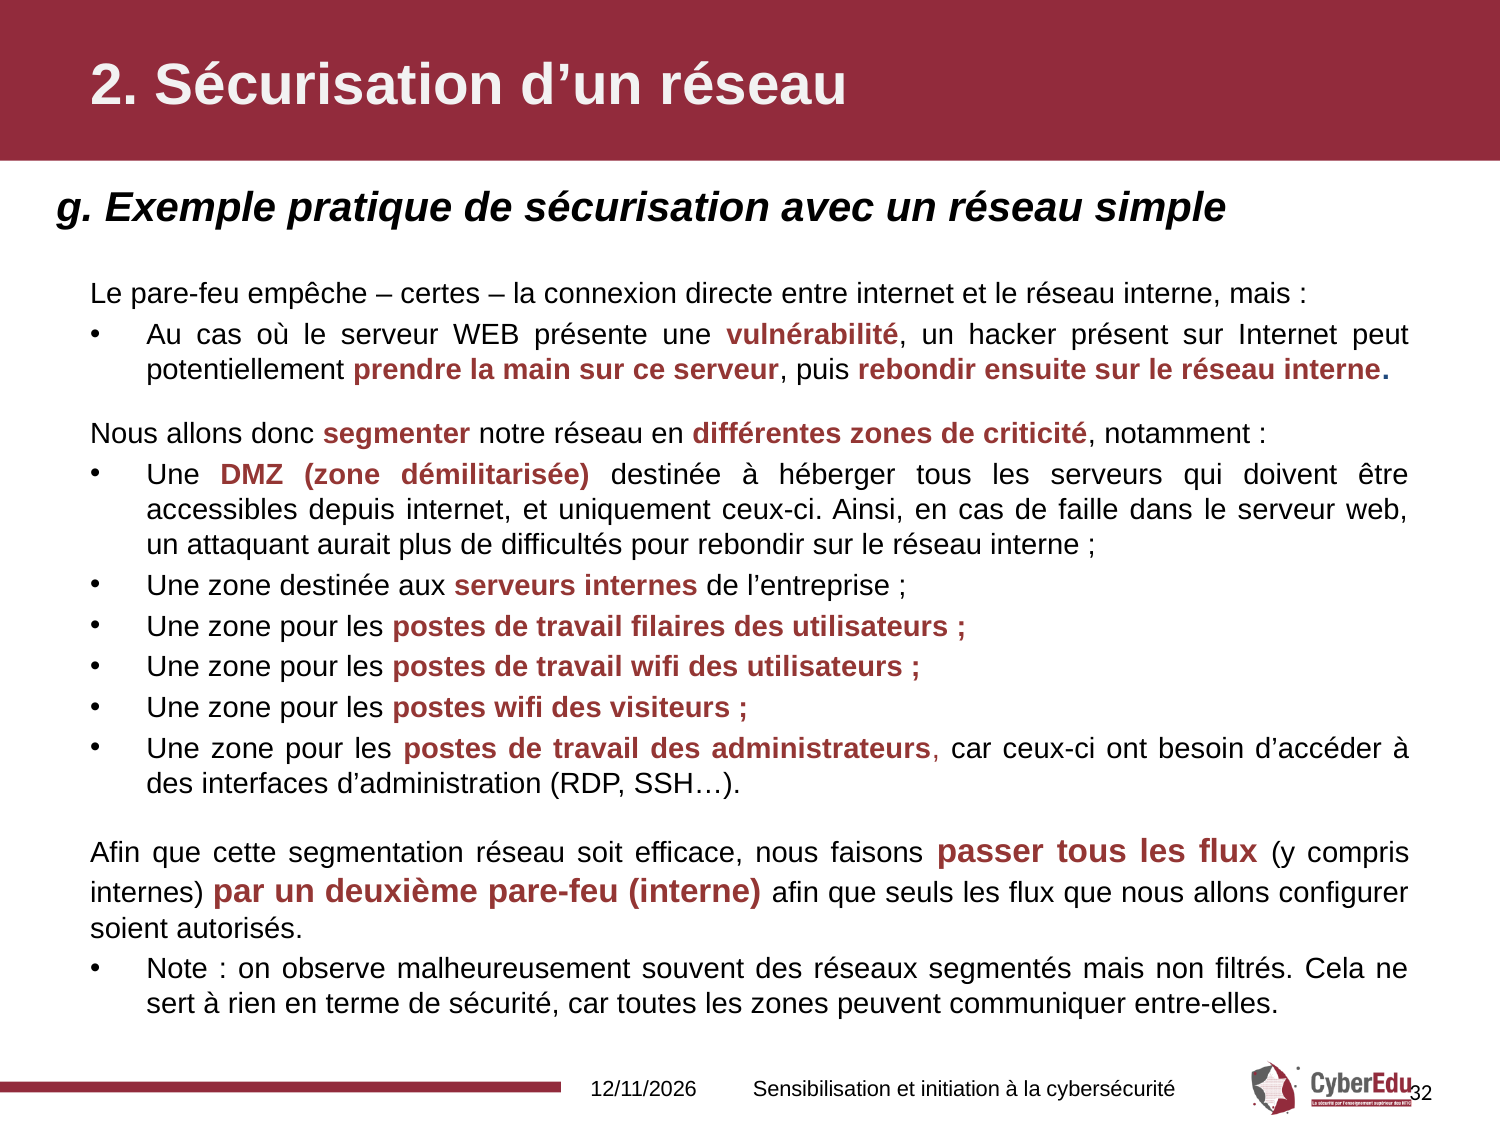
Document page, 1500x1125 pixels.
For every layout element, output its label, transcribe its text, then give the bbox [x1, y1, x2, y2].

footer Sensibilisation et initiation à la cybersécurité [738, 1057, 1236, 1118]
picture [1246, 1060, 1412, 1115]
list Le pare-feu empêche – certes – la connexion directe entre internet et le réseau interne, mais : Au cas où le serveur WEB présente une vulnérabilité, un hacker présent sur Internet peut potentiellement prendre la main sur ce serveur, puis rebondir ensuite sur le réseau interne. Nous allons donc segmenter notre réseau en différentes zones de criticité, notamment : Une DMZ (zone démilitarisée) destinée à héberger tous les serveurs qui doivent être accessibles depuis internet, et uniquement ceux-ci. Ainsi, en cas de faille dans le serveur web, un attaquant aurait plus de difficultés pour rebondir sur le réseau interne ; Une zone destinée aux serveurs internes de l’entreprise ; Une zone pour les postes de travail filaires des utilisateurs ; Une zone pour les postes de travail wifi des utilisateurs ; Une zone pour les postes wifi des visiteurs ; Une zone pour les postes de travail des administrateurs, car ceux-ci ont besoin d’accéder à des interfaces d’administration (RDP, SSH…). Afin que cette segmentation réseau soit efficace, nous faisons passer tous les flux (y compris internes) par un deuxième pare-feu (interne) afin que seuls les flux que nous allons configurer soient autorisés. Note : on observe malheureusement souvent des réseaux segmentés mais non filtrés. Cela ne sert à rien en terme de sécurité, car toutes les zones peuvent communiquer entre-elles. [75, 268, 1425, 1024]
text_box g. Exemple pratique de sécurisation avec un réseau simple [41, 172, 1471, 268]
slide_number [561, 1057, 727, 1118]
title 2. Sécurisation d’un réseau [75, 1, 1425, 161]
